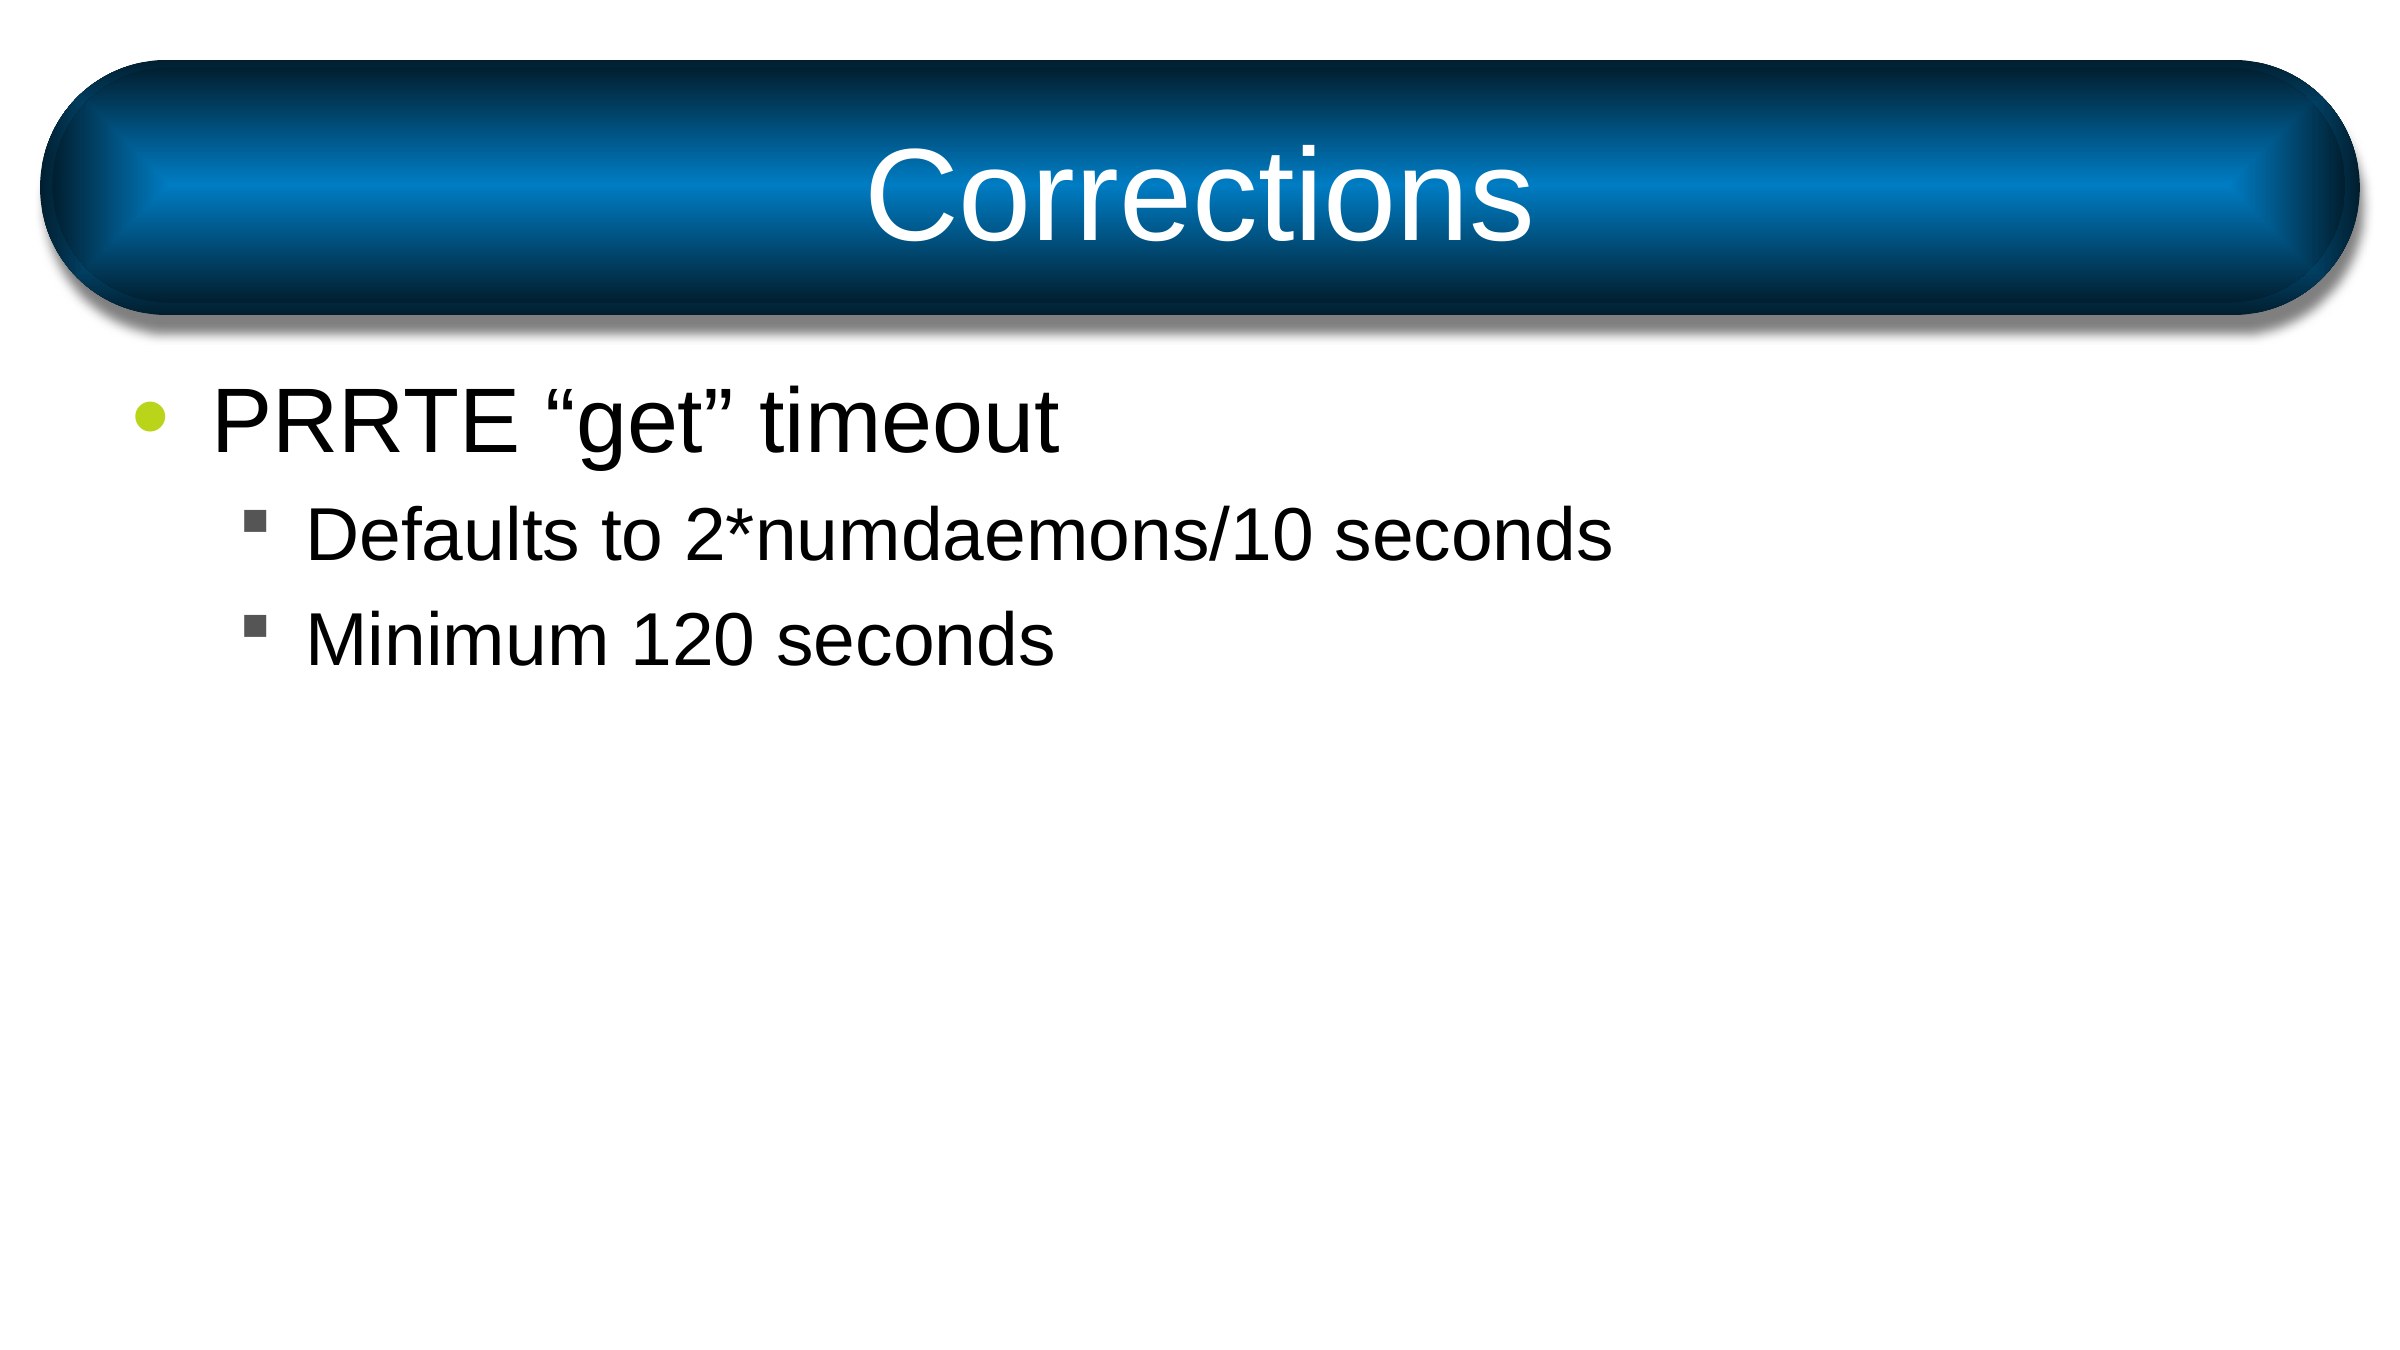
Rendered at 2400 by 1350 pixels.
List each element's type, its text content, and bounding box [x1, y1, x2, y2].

list PRRTE “get” timeout Defaults to 2*numdaemons/10 seconds Minimum 120 seconds [109, 350, 2291, 1310]
title Corrections [179, 75, 2221, 300]
